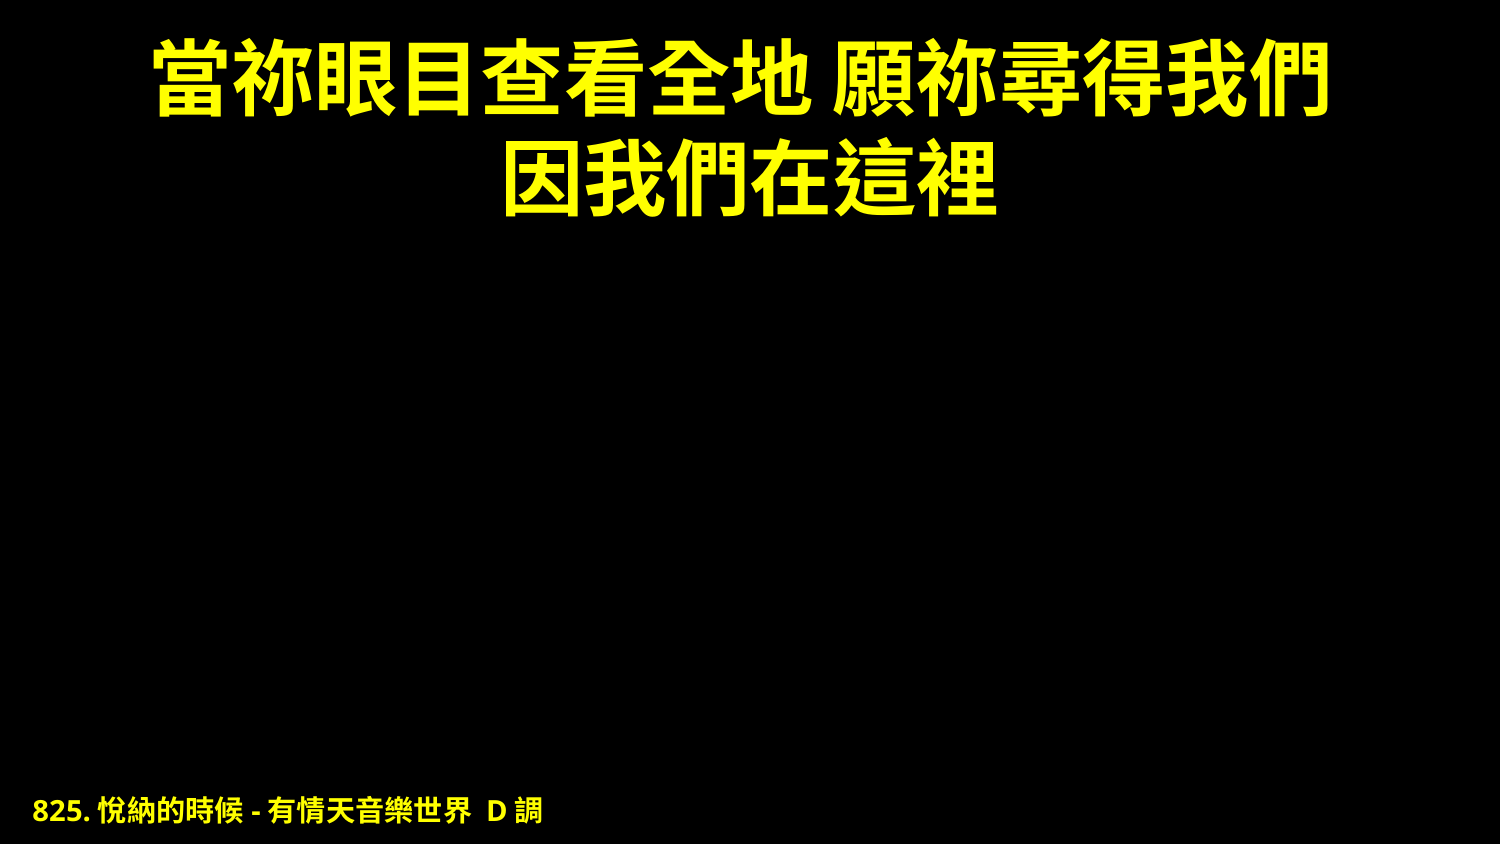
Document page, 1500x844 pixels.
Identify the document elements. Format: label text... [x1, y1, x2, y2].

title 當祢眼目查看全地 願祢尋得我們 因我們在這裡 [0, 55, 1500, 197]
text_box 825.悅納的時候-有情天音樂世界 D調 [17, 784, 656, 835]
